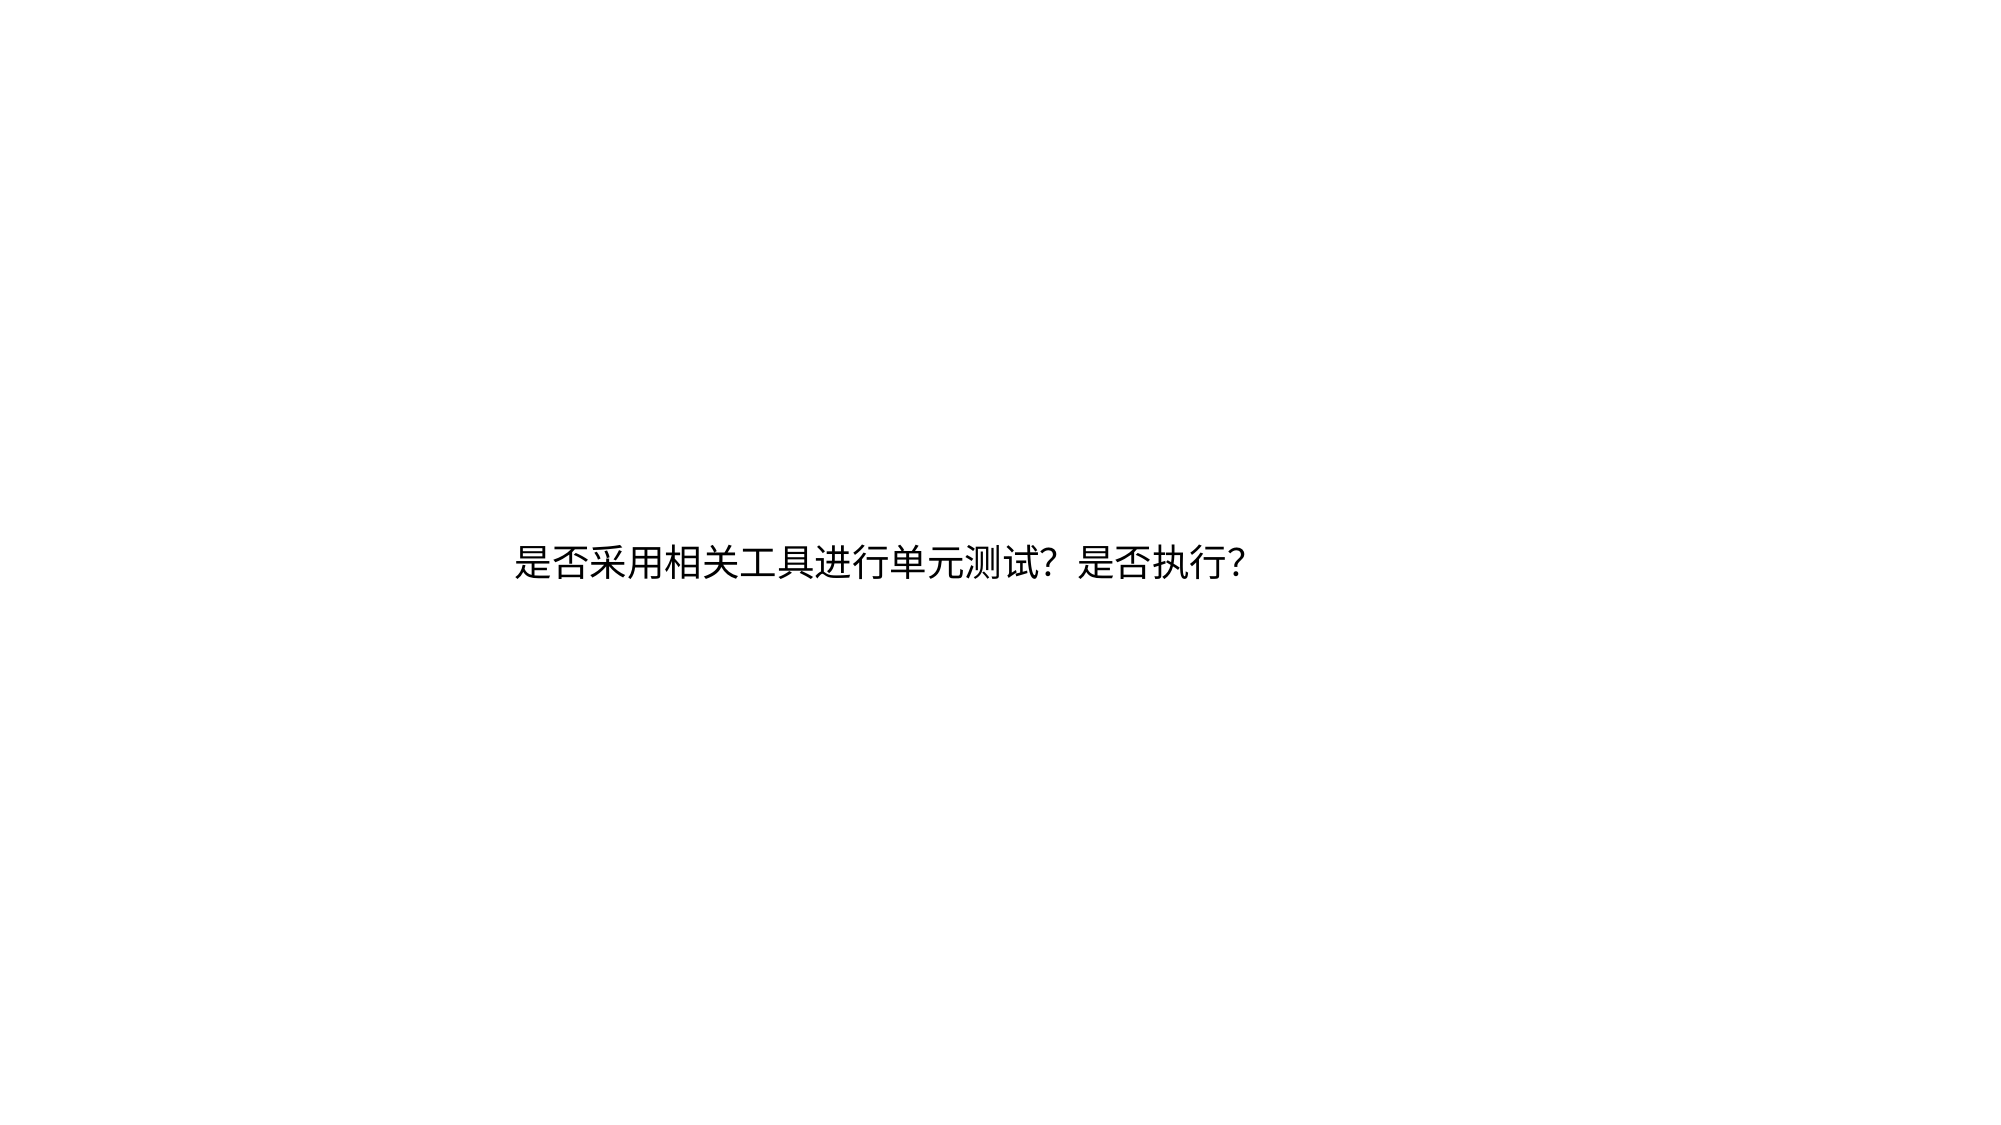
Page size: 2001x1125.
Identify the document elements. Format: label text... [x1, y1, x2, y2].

text_box 是否采用相关工具进行单元测试？是否执行？ [499, 531, 1500, 592]
